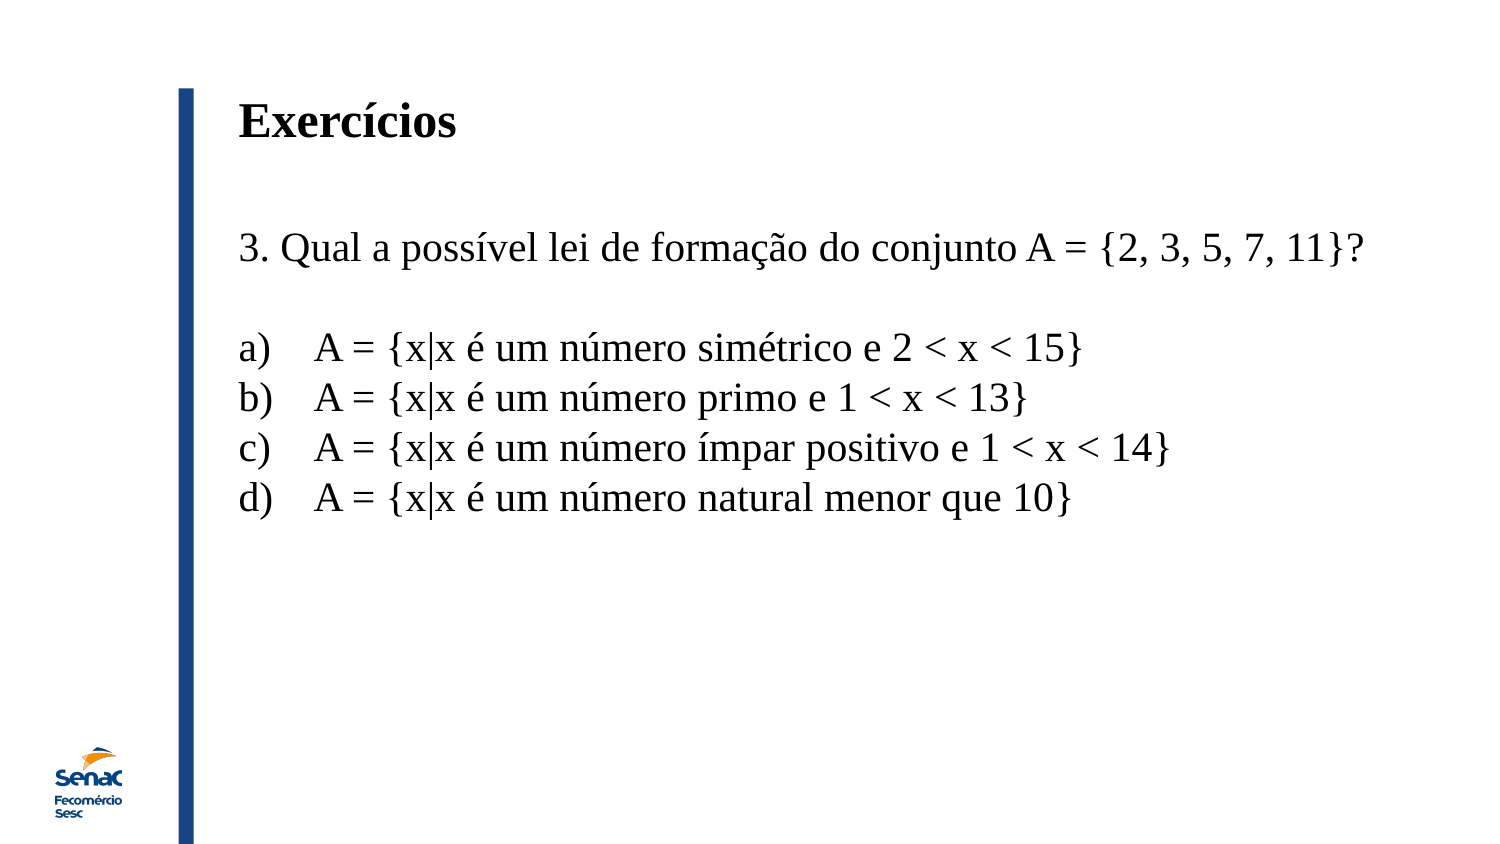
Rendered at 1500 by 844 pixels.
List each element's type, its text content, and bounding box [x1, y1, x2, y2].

text_box Exercícios [223, 79, 1500, 155]
text_box 3. Qual a possível lei de formação do conjunto A = {2, 3, 5, 7, 11}? A = {x|x é um número simétrico e 2 < x < 15} A = {x|x é um número primo e 1 < x < 13} A = {x|x é um número ímpar positivo e 1 < x < 14} A = {x|x é um número natural menor que 10} [223, 212, 1456, 578]
picture [55, 747, 122, 818]
